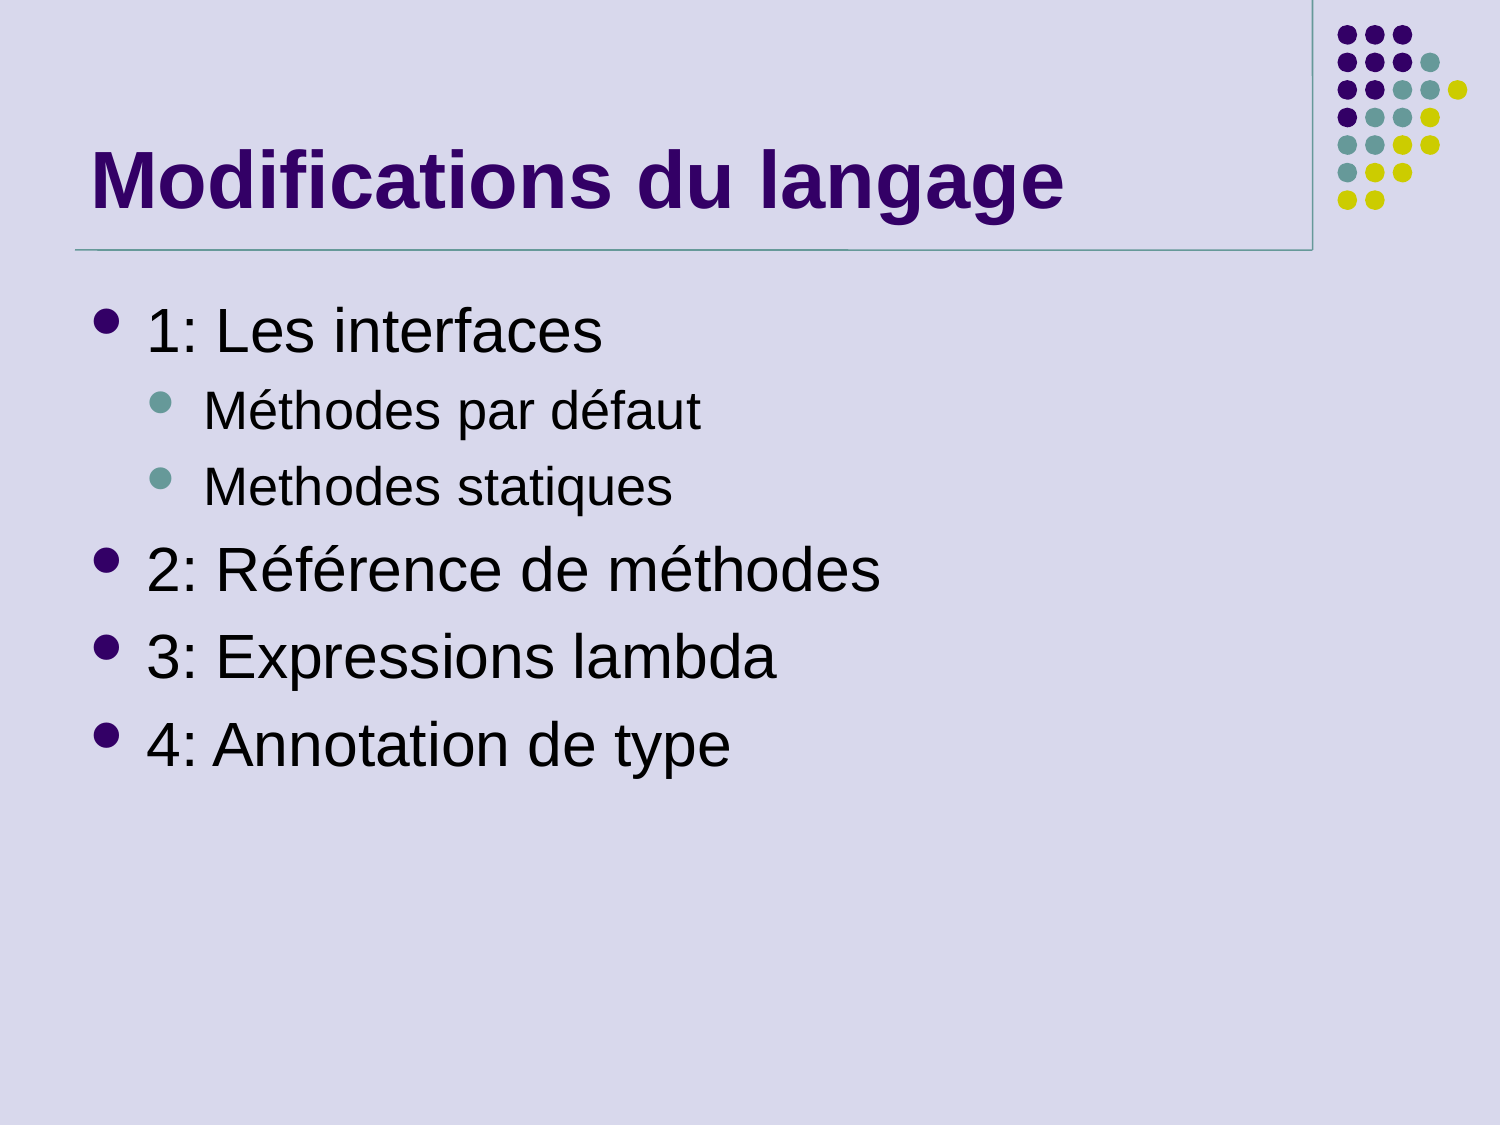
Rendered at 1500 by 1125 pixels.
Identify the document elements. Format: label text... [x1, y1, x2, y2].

title Modifications du langage [75, 20, 1313, 233]
list 1: Les interfaces Méthodes par défaut Methodes statiques 2: Référence de méthodes 3: Expressions lambda 4: Annotation de type [75, 282, 1425, 988]
